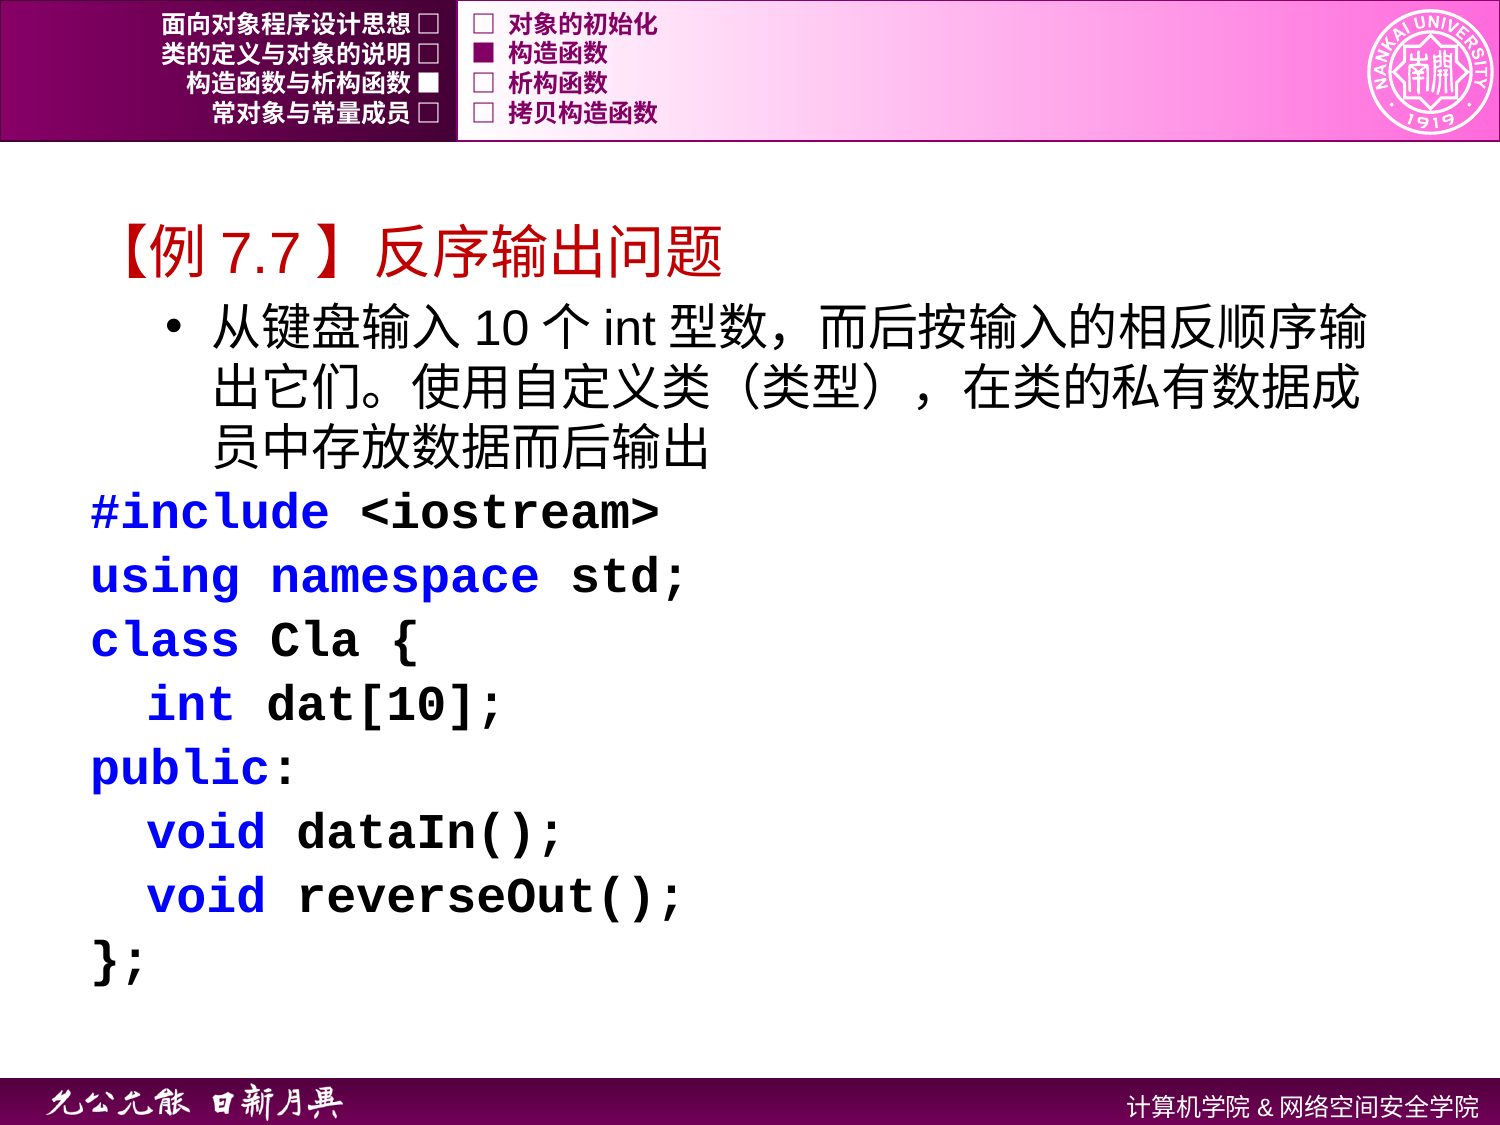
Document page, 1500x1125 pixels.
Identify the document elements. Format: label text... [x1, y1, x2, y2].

text_box ■ 构造函数 [455, 36, 1361, 66]
text_box 构造函数与析构函数 ■ [0, 66, 455, 95]
text_box 常对象与常量成员 □ [0, 95, 455, 129]
text_box □ 析构函数 [455, 66, 1361, 95]
picture [35, 1081, 356, 1122]
text_box □ 拷贝构造函数 [455, 95, 1361, 129]
text_box 类的定义与对象的说明 □ [0, 36, 455, 66]
list 【例7.7】反序输出问题 从键盘输入10个int型数，而后按输入的相反顺序输出它们。使用自定义类（类型），在类的私有数据成员中存放数据而后输出 #include <iostream> using namespace std; class Cla { int dat[10]; public: void dataIn(); void reverseOut(); }; [74, 207, 1426, 1055]
text_box □ 对象的初始化 [455, 7, 1361, 36]
text_box 面向对象程序设计思想 □ [0, 7, 455, 36]
